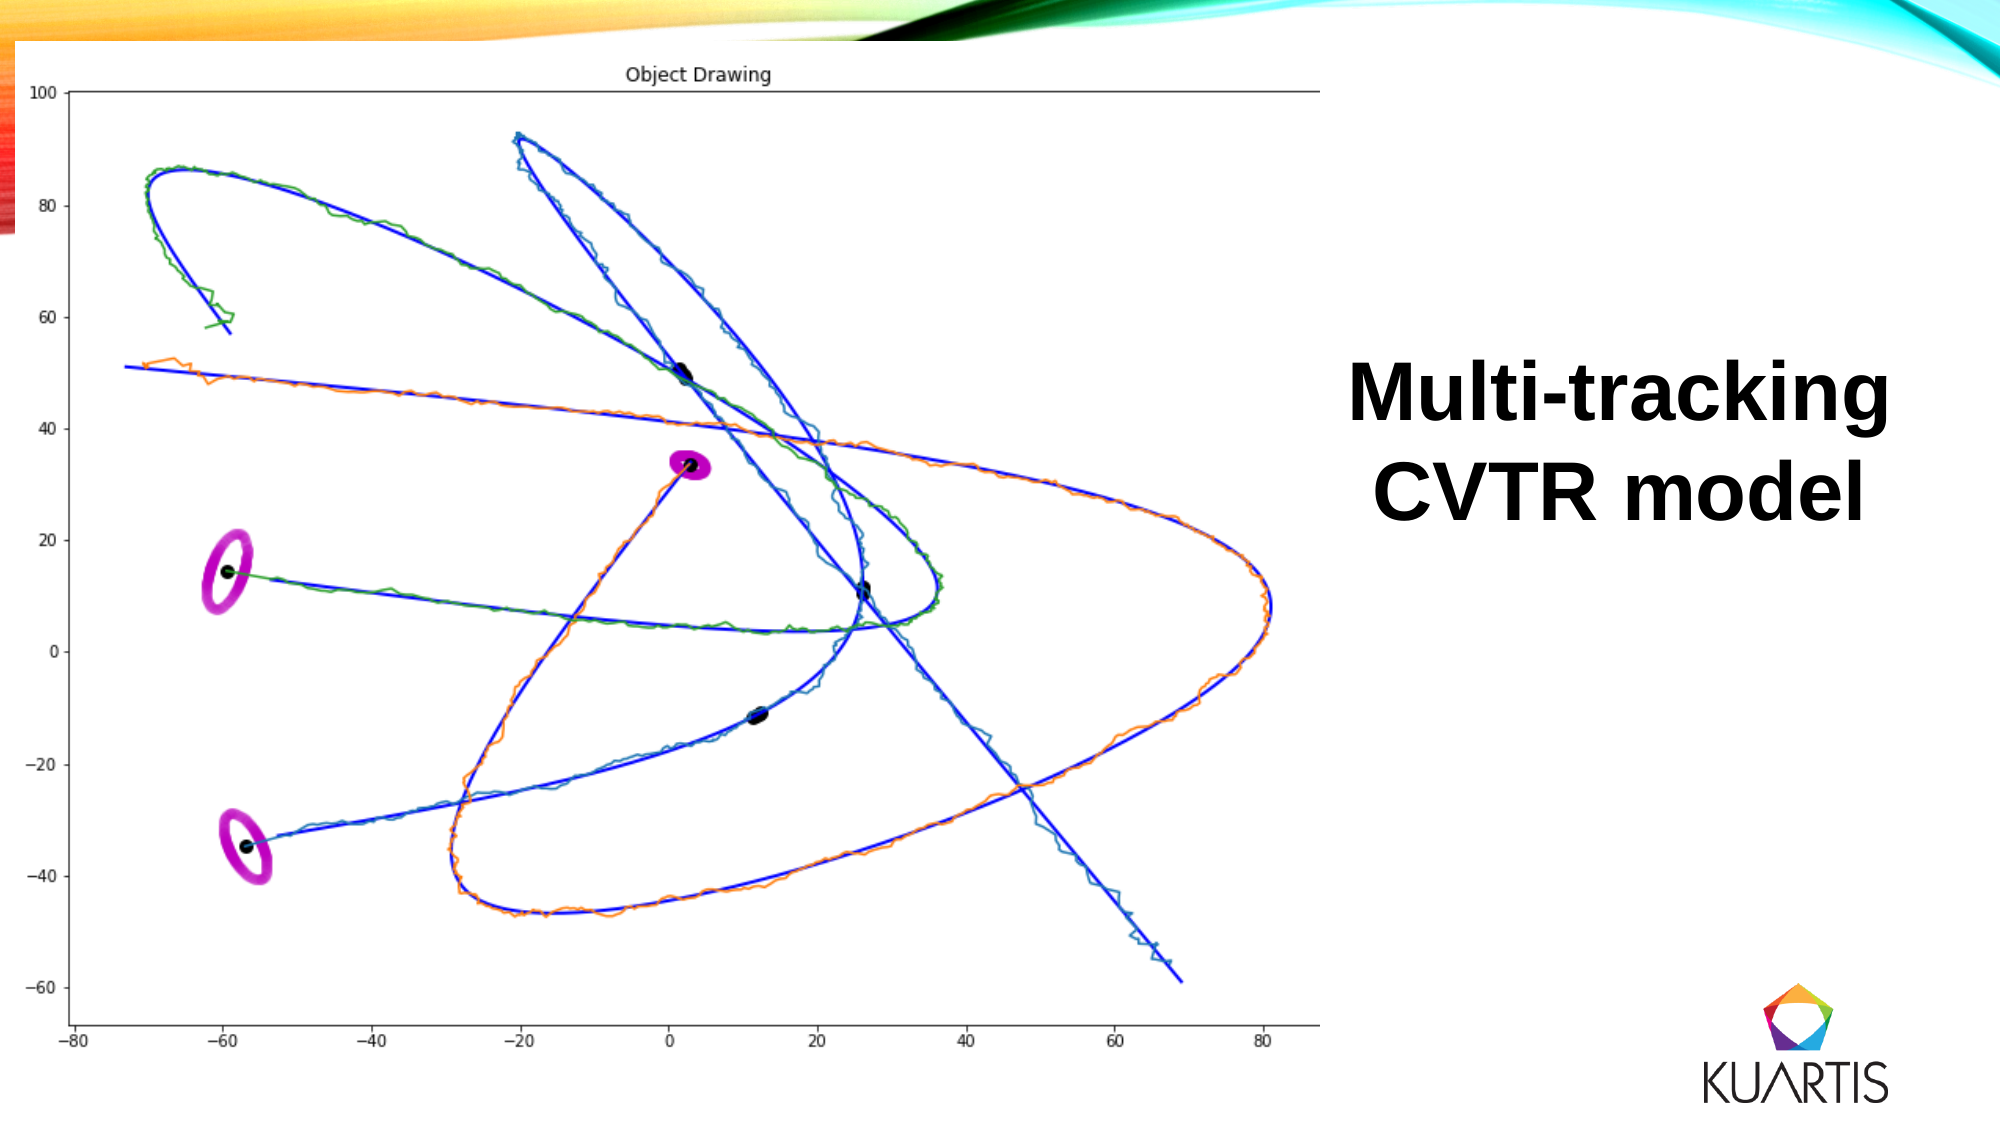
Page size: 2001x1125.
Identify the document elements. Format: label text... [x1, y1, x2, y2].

picture [1704, 983, 1888, 1103]
text_box Multi-tracking CVTR model [1325, 329, 1920, 624]
picture [0, 0, 2000, 1081]
